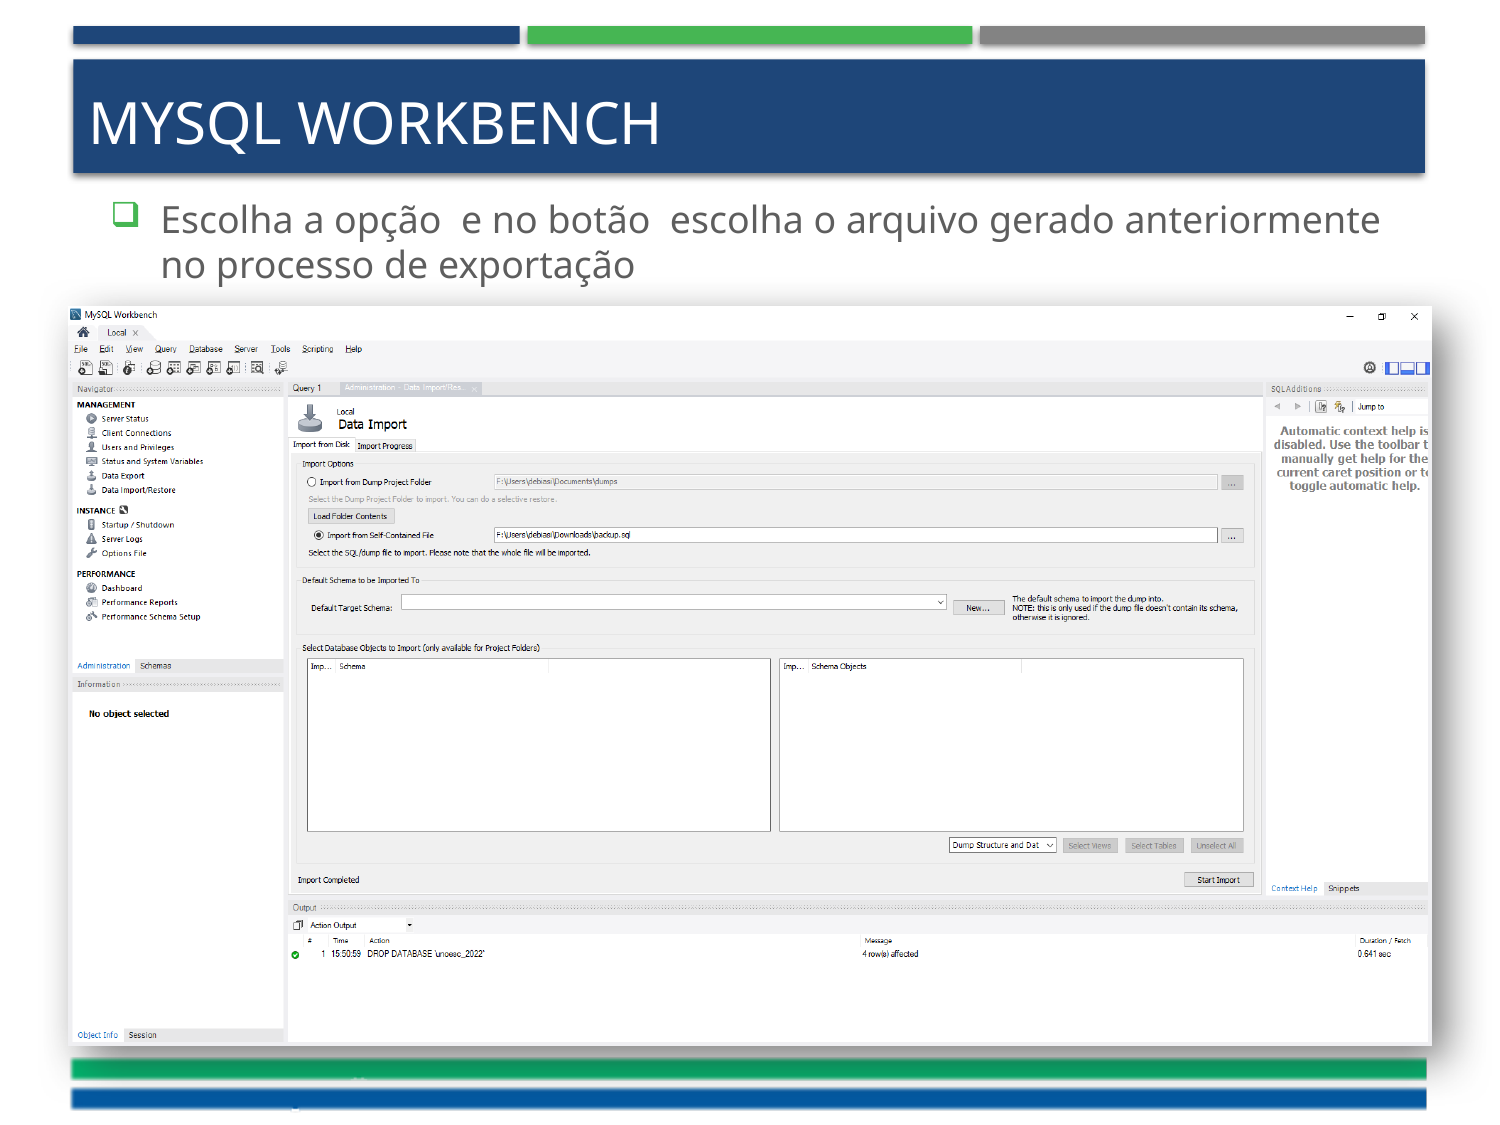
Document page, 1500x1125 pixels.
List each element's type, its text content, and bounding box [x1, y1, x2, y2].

picture [23, 200, 1500, 1125]
title MySQL Workbench [73, 59, 1406, 164]
